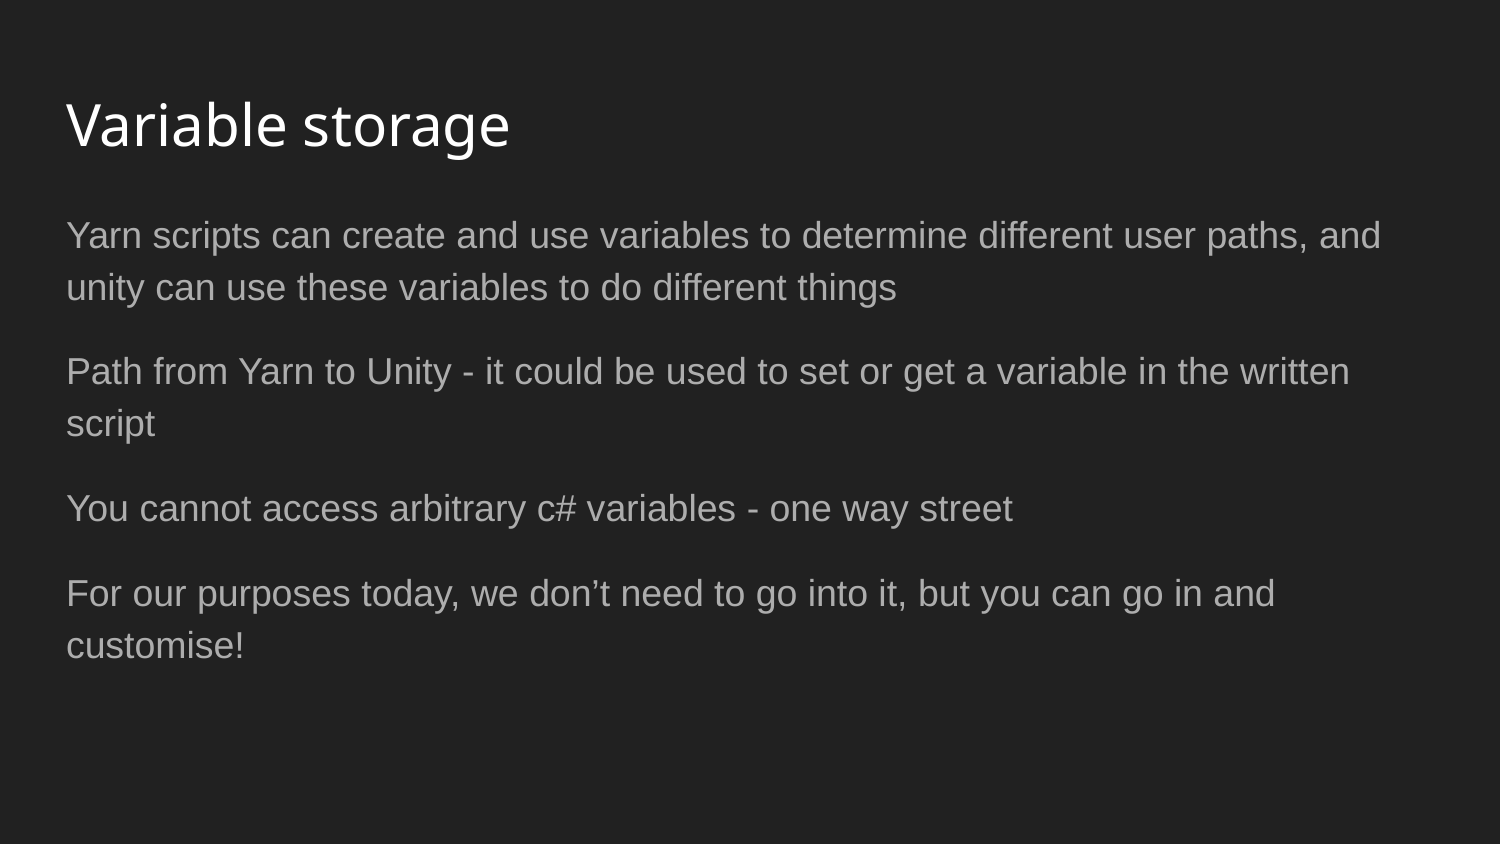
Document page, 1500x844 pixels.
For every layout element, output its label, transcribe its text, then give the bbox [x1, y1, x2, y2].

title Variable storage [51, 72, 1449, 167]
list Yarn scripts can create and use variables to determine different user paths, and unity can use these variables to do different things Path from Yarn to Unity - it could be used to set or get a variable in the written script You cannot access arbitrary c# variables - one way street For our purposes today, we don’t need to go into it, but you can go in and customise! [51, 189, 1449, 750]
